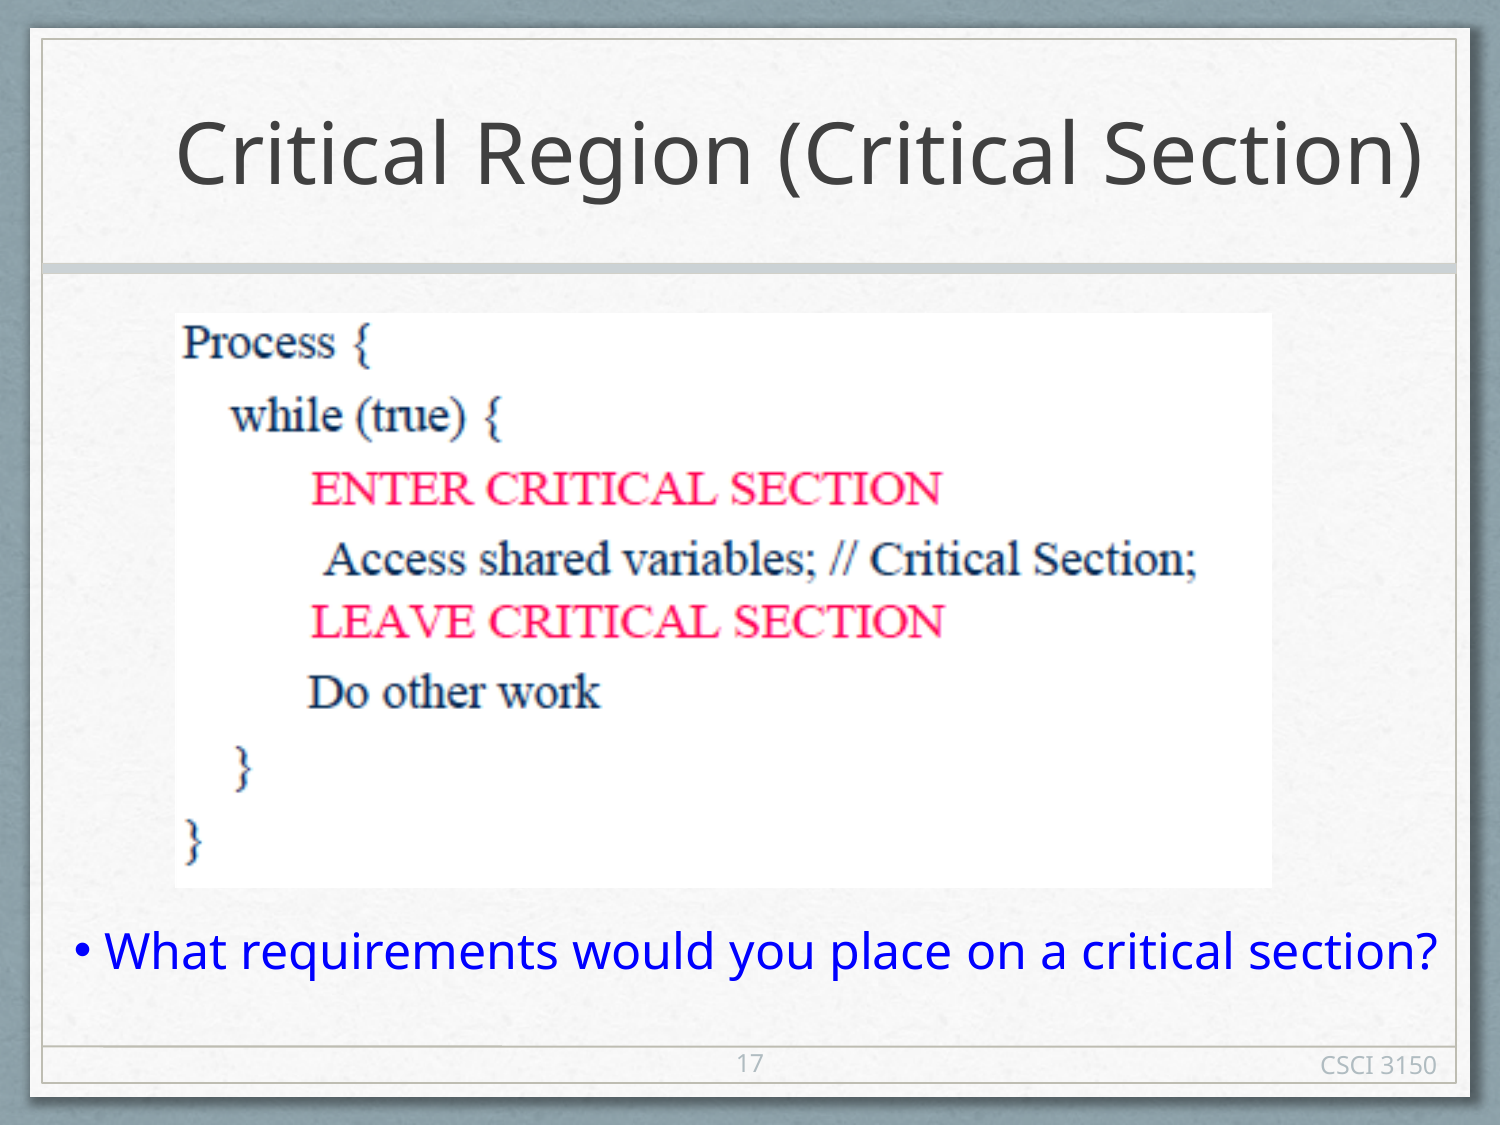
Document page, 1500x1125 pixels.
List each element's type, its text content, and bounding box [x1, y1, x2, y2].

title Critical Region (Critical Section) [147, 40, 1453, 260]
footer CSCI 3150 [977, 1045, 1453, 1088]
text_box What requirements would you place on a critical section? [59, 911, 1454, 987]
slide_number 17 [687, 1042, 813, 1088]
picture [30, 28, 1470, 1097]
